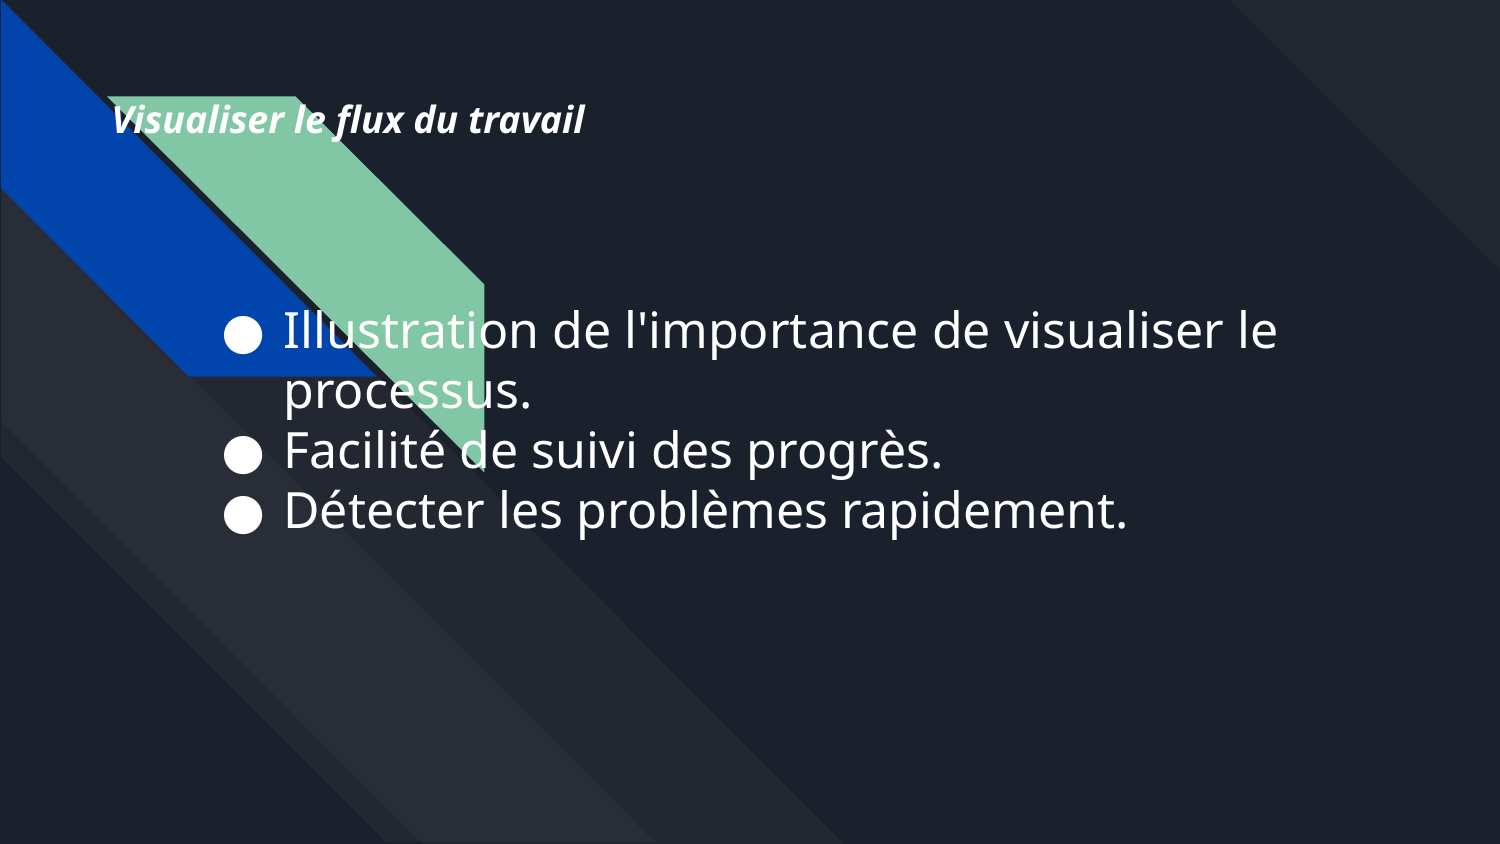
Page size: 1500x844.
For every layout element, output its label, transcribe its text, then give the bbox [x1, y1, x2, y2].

text_box Illustration de l'importance de visualiser le processus. Facilité de suivi des progrès. Détecter les problèmes rapidement. [193, 283, 1355, 483]
text_box Visualiser le flux du travail [96, 81, 1424, 165]
